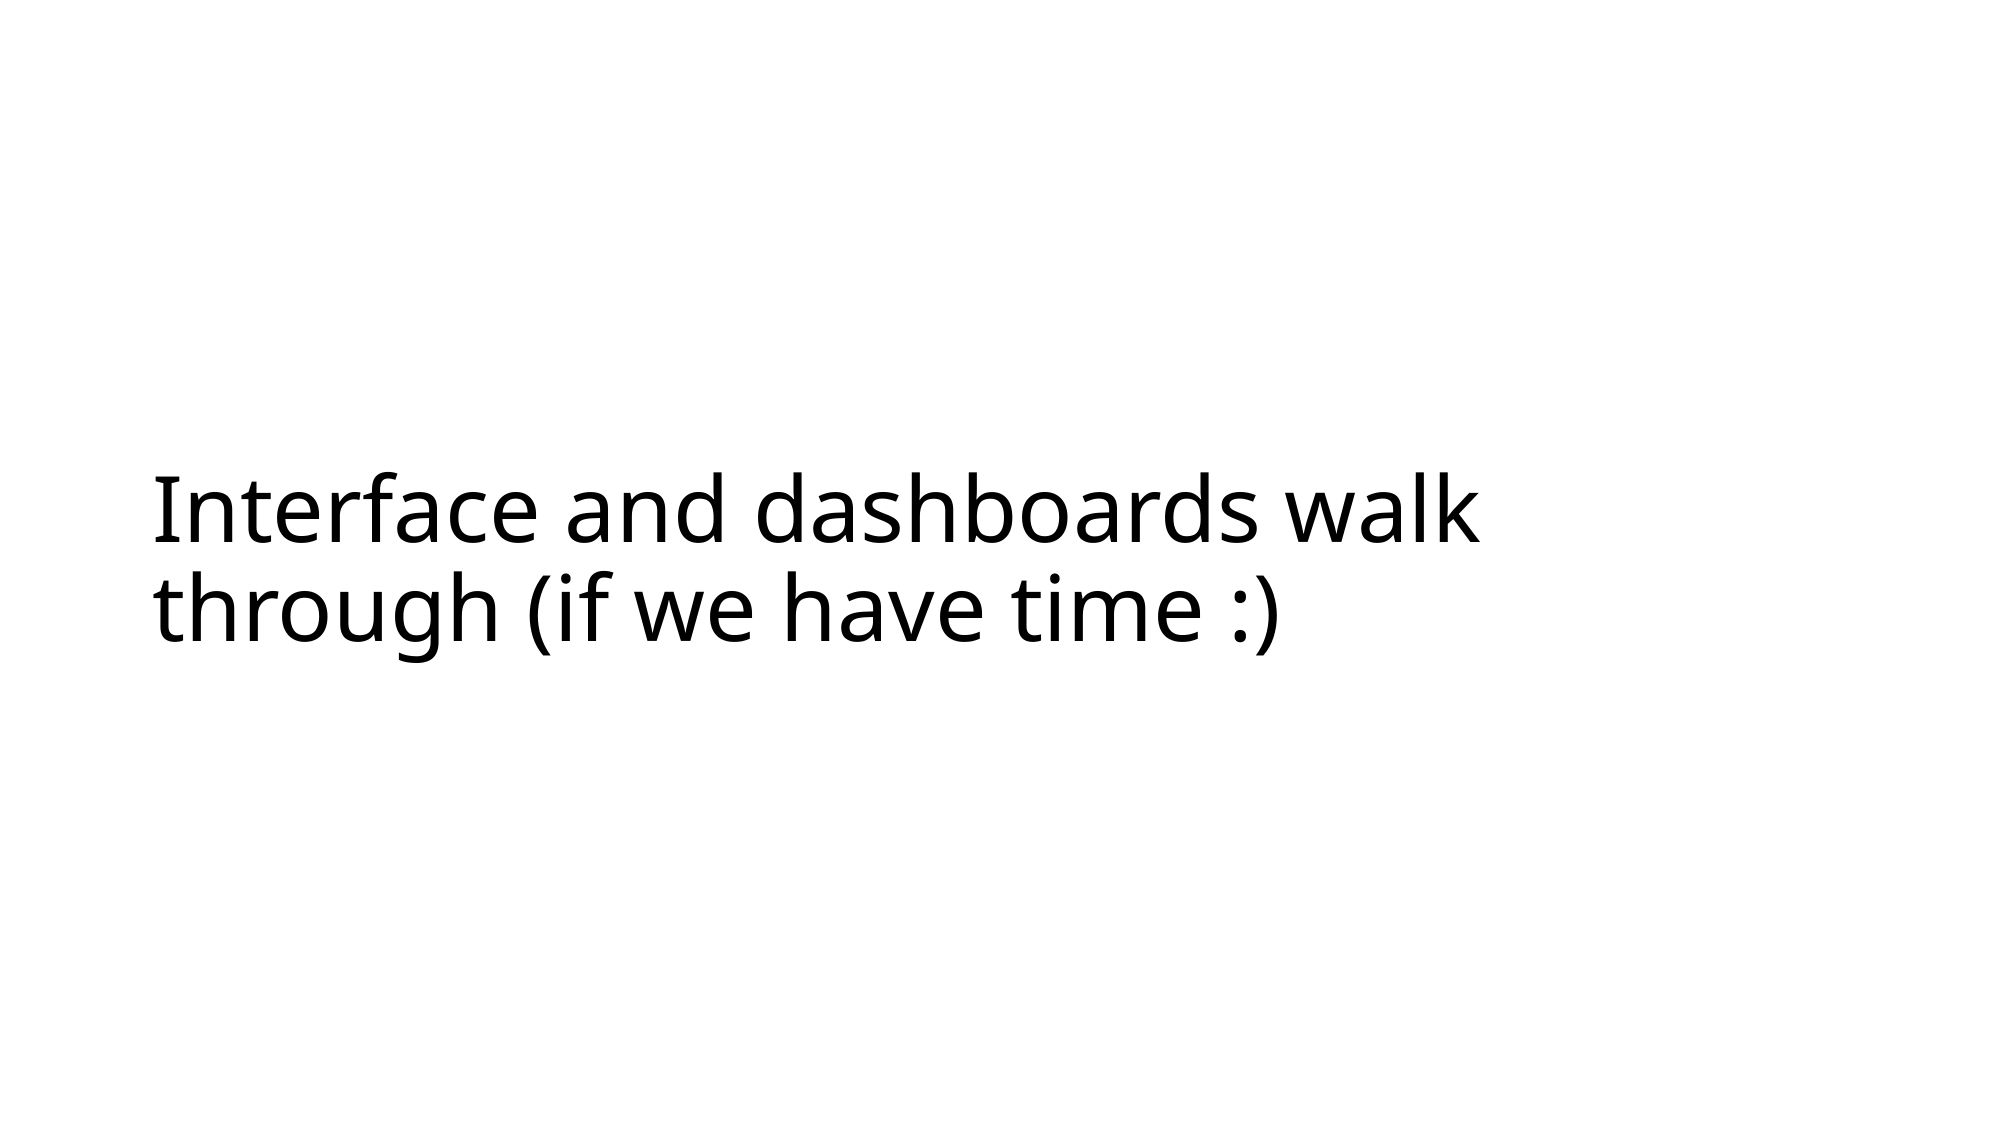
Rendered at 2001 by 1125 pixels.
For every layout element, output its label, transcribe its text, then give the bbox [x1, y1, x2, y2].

title Interface and dashboards walk through (if we have time :) [137, 453, 1863, 672]
